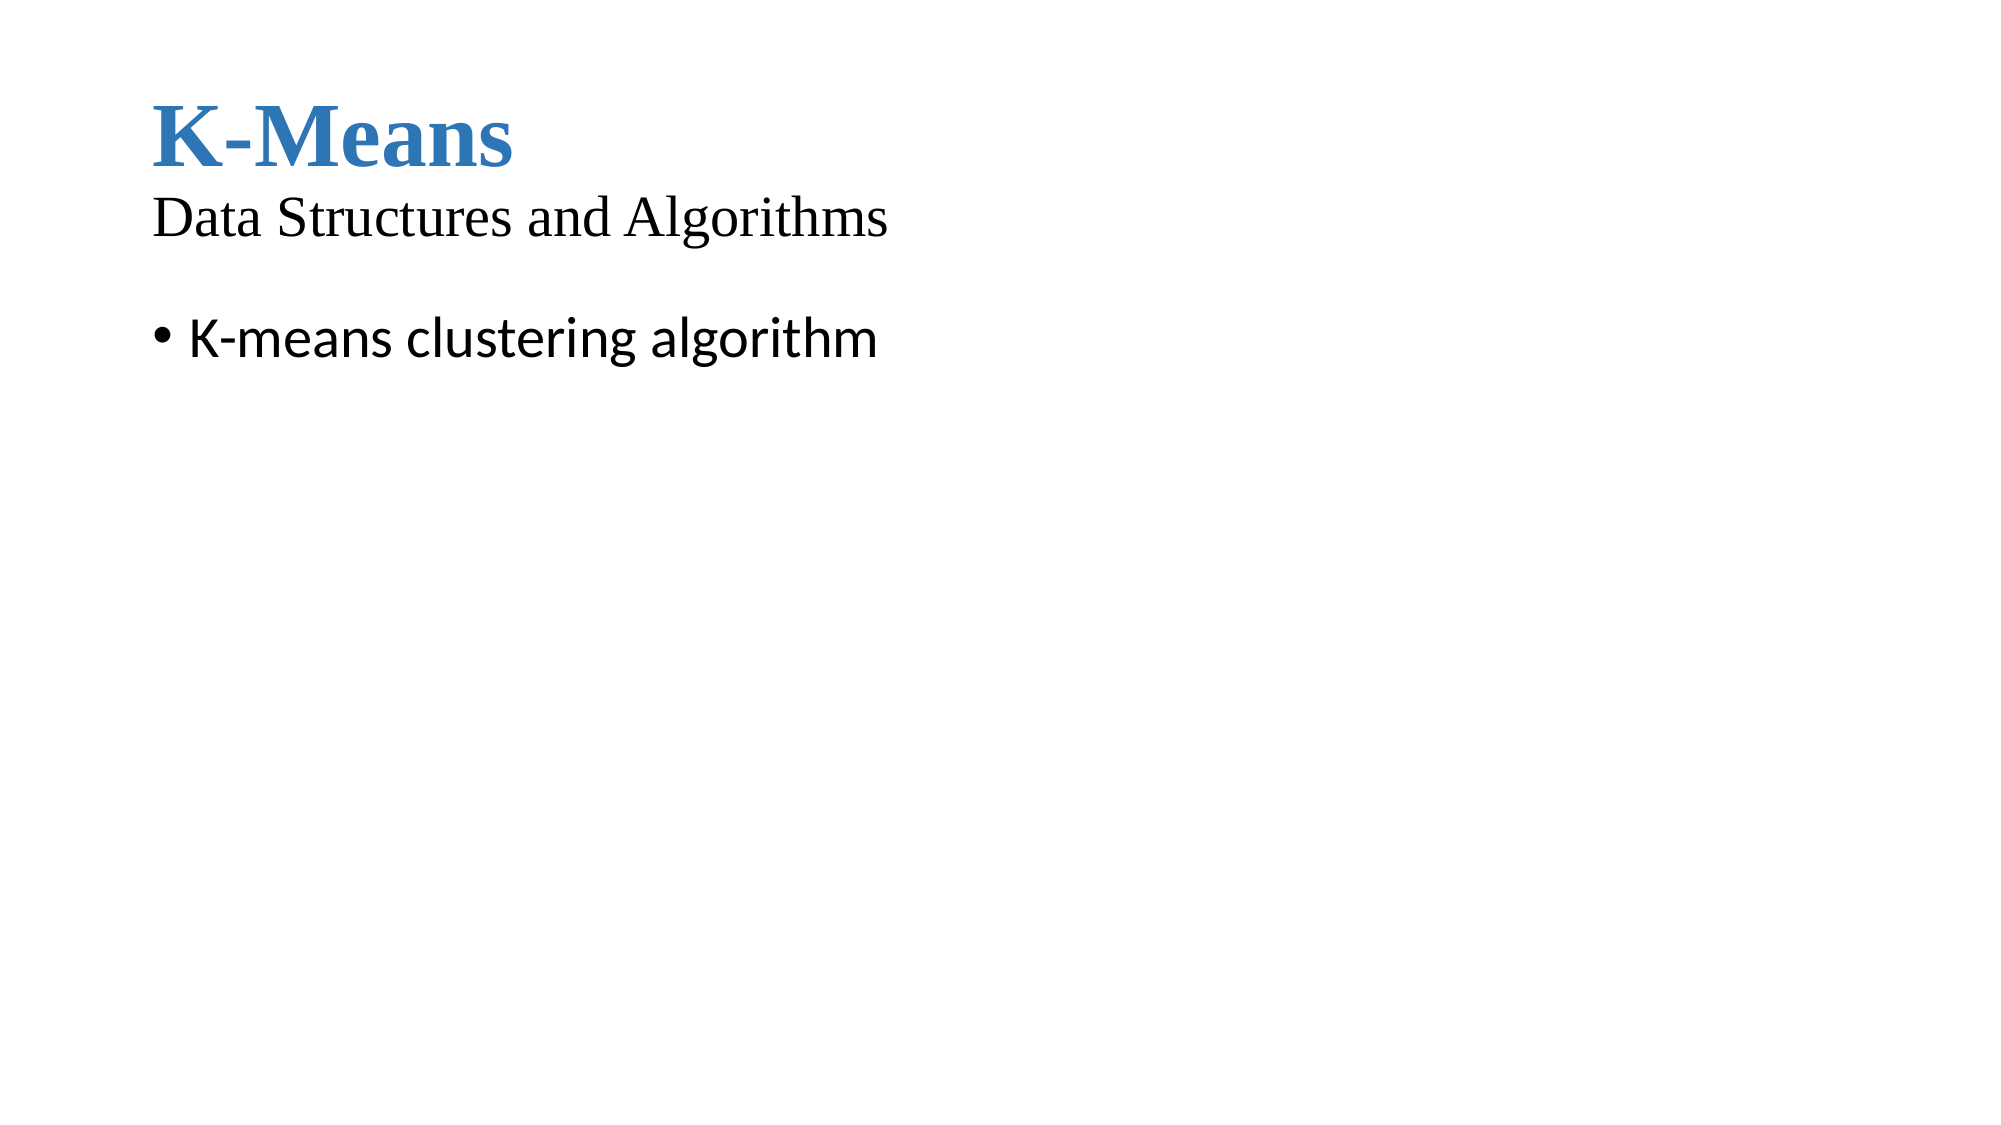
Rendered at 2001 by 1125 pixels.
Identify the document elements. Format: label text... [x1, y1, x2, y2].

list K-means clustering algorithm [137, 299, 1863, 1014]
title K-Means Data Structures and Algorithms [137, 59, 1863, 278]
